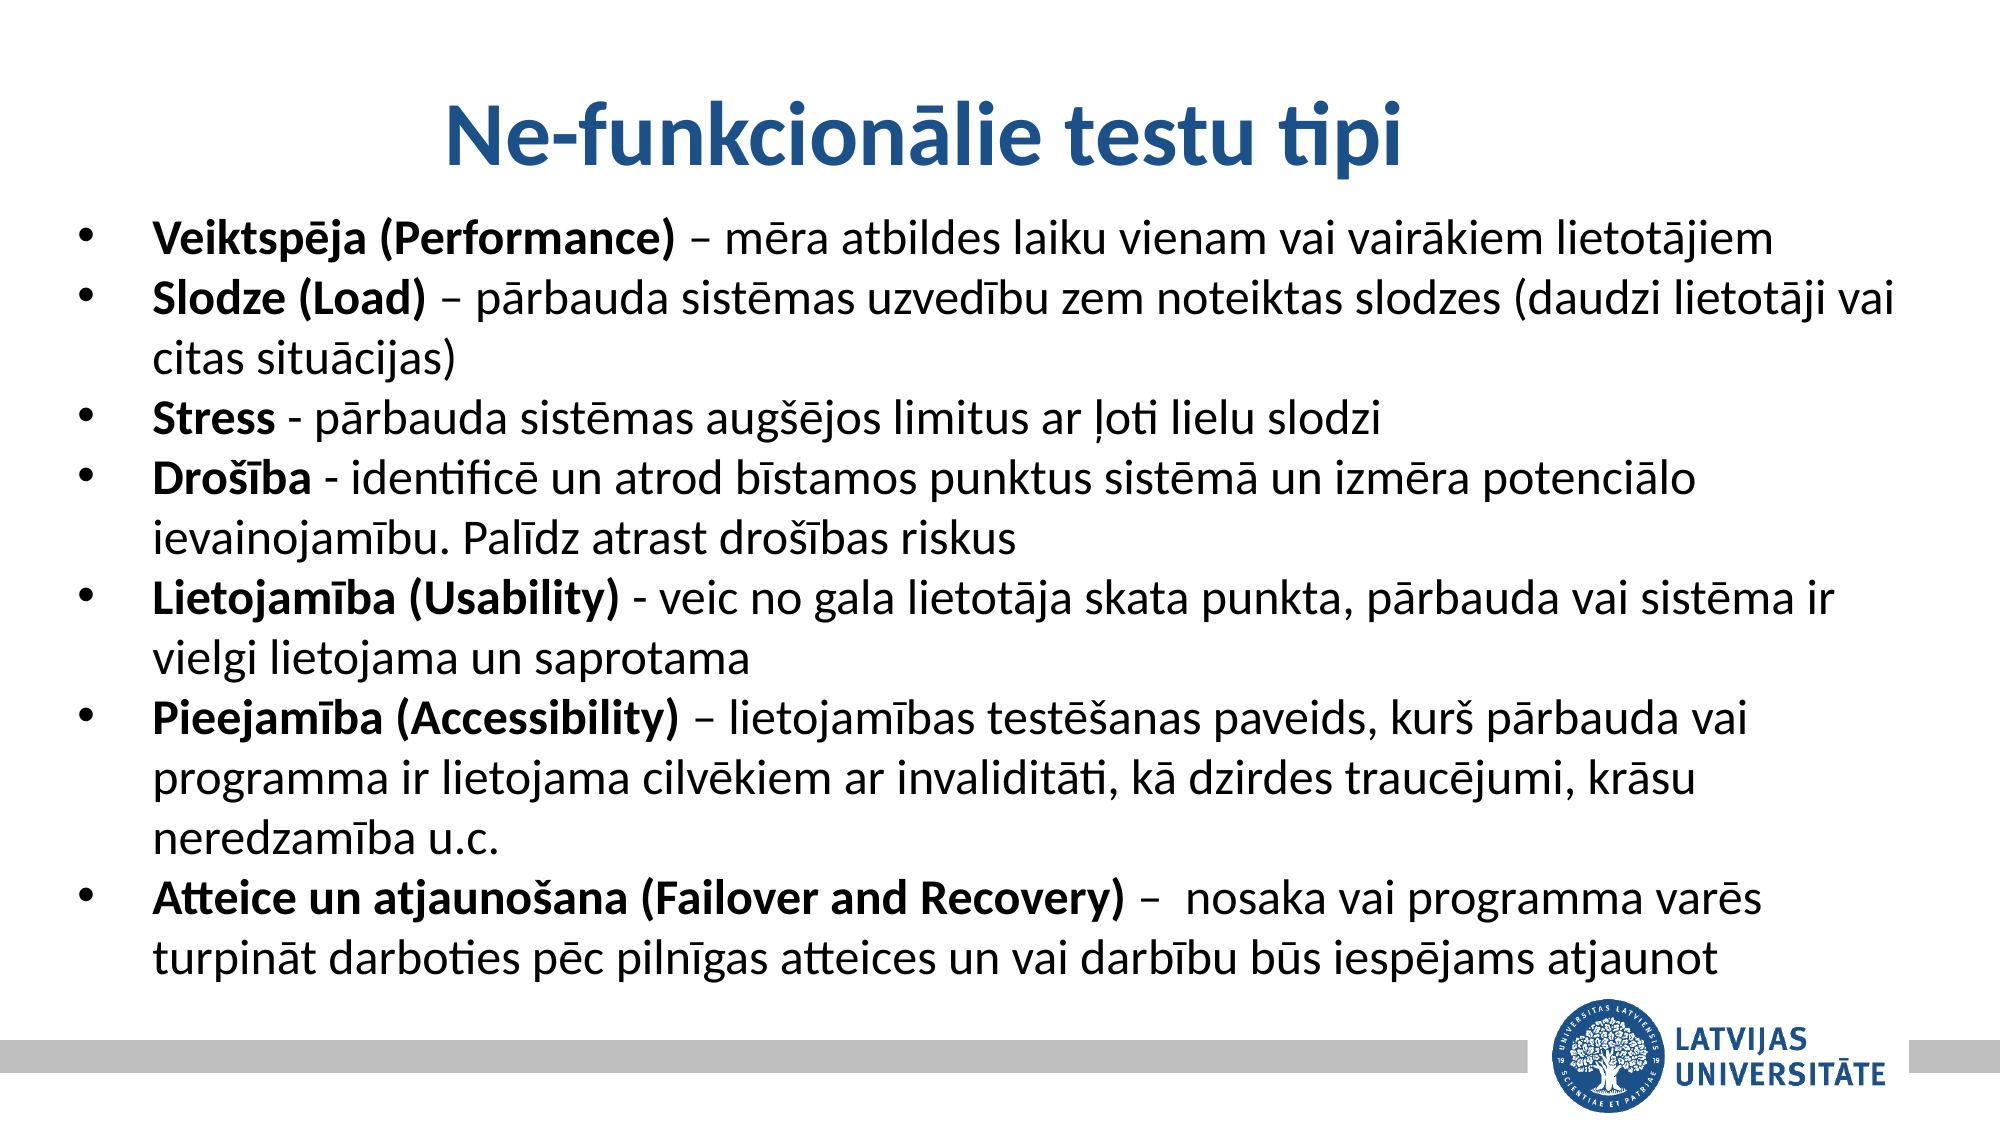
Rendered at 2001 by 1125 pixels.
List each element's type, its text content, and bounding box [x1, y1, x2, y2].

picture [1552, 999, 1885, 1113]
text_box Veiktspēja (Performance) – mēra atbildes laiku vienam vai vairākiem lietotājiem Slodze (Load) – pārbauda sistēmas uzvedību zem noteiktas slodzes (daudzi lietotāji vai citas situācijas) Stress - pārbauda sistēmas augšējos limitus ar ļoti lielu slodzi Drošība - identificē un atrod bīstamos punktus sistēmā un izmēra potenciālo ievainojamību. Palīdz atrast drošības riskus Lietojamība (Usability) - veic no gala lietotāja skata punkta, pārbauda vai sistēma ir vielgi lietojama un saprotama Pieejamība (Accessibility) – lietojamības testēšanas paveids, kurš pārbauda vai programma ir lietojama cilvēkiem ar invaliditāti, kā dzirdes traucējumi, krāsu neredzamība u.c. Atteice un atjaunošana (Failover and Recovery) – nosaka vai programma varēs turpināt darboties pēc pilnīgas atteices un vai darbību būs iespējams atjaunot [62, 196, 1921, 992]
text_box Ne-funkcionālie testu tipi [62, 59, 1788, 196]
